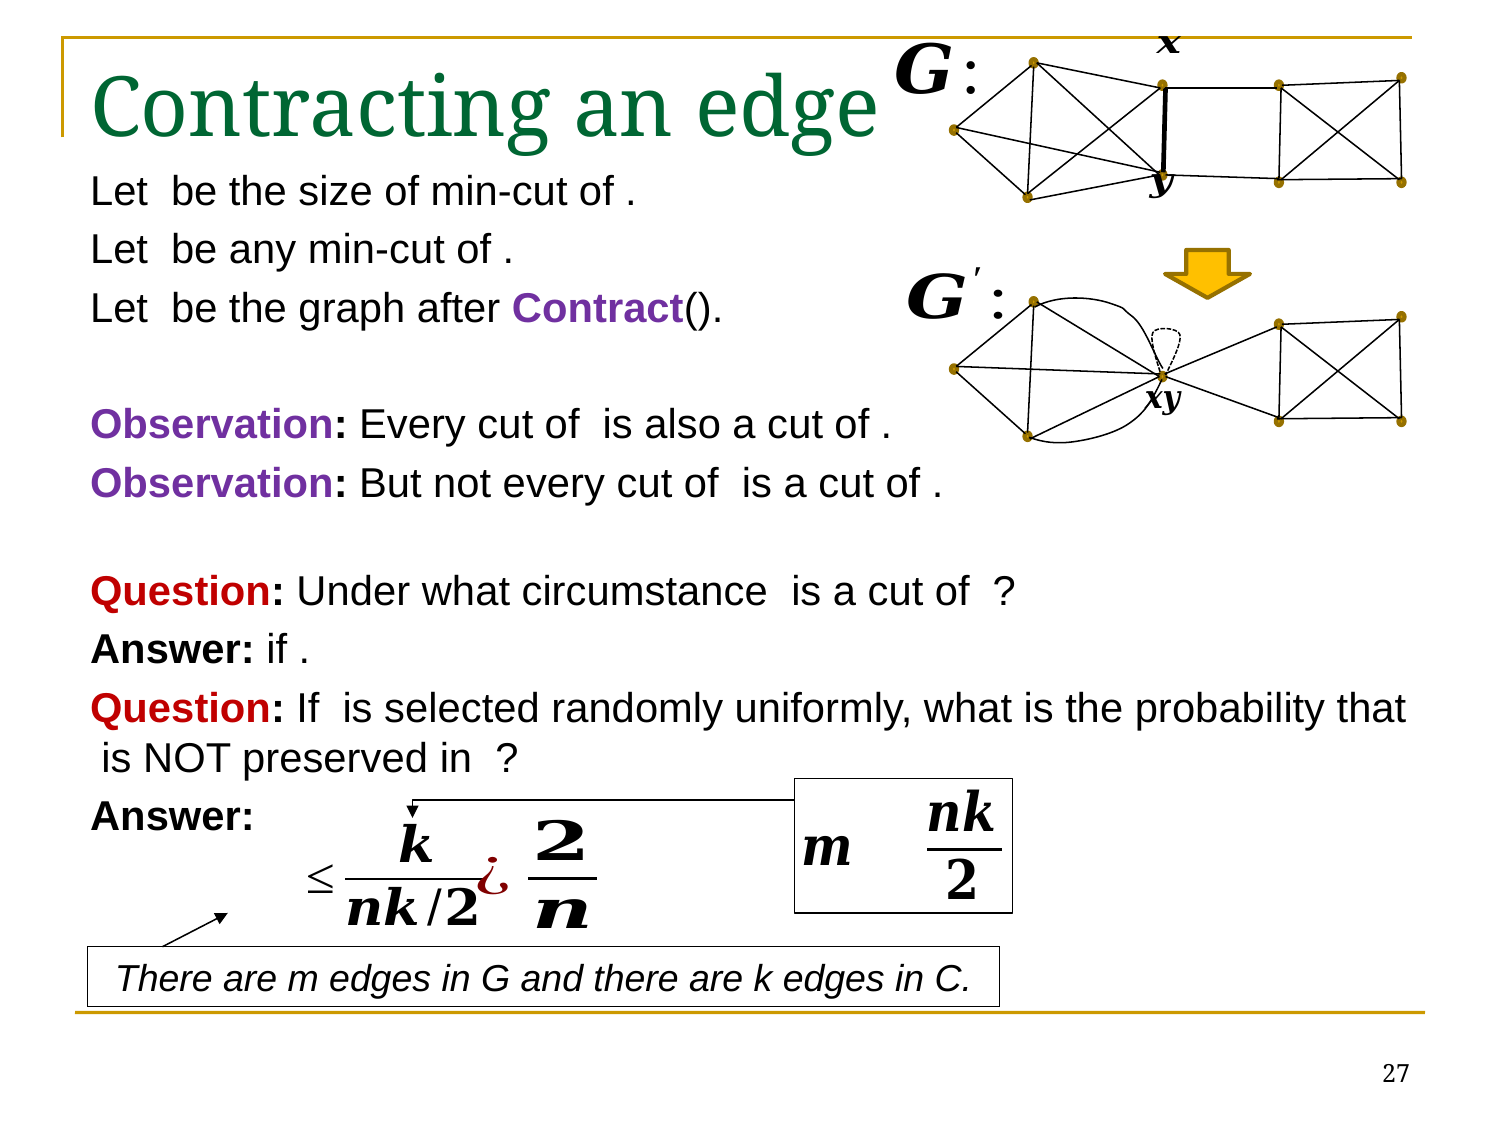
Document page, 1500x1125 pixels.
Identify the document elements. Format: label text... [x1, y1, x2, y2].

text_box [1184, 247, 1231, 256]
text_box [1188, 58, 1405, 202]
text_box [794, 778, 1013, 913]
title Contracting an edge [75, 45, 1425, 233]
slide_number 27 [1074, 1023, 1426, 1100]
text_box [1146, 24, 1185, 199]
text_box There are m edges in G and there are k edges in C. [87, 946, 1000, 1007]
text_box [950, 58, 1142, 202]
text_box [412, 799, 795, 819]
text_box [902, 257, 1422, 503]
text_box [162, 912, 228, 947]
